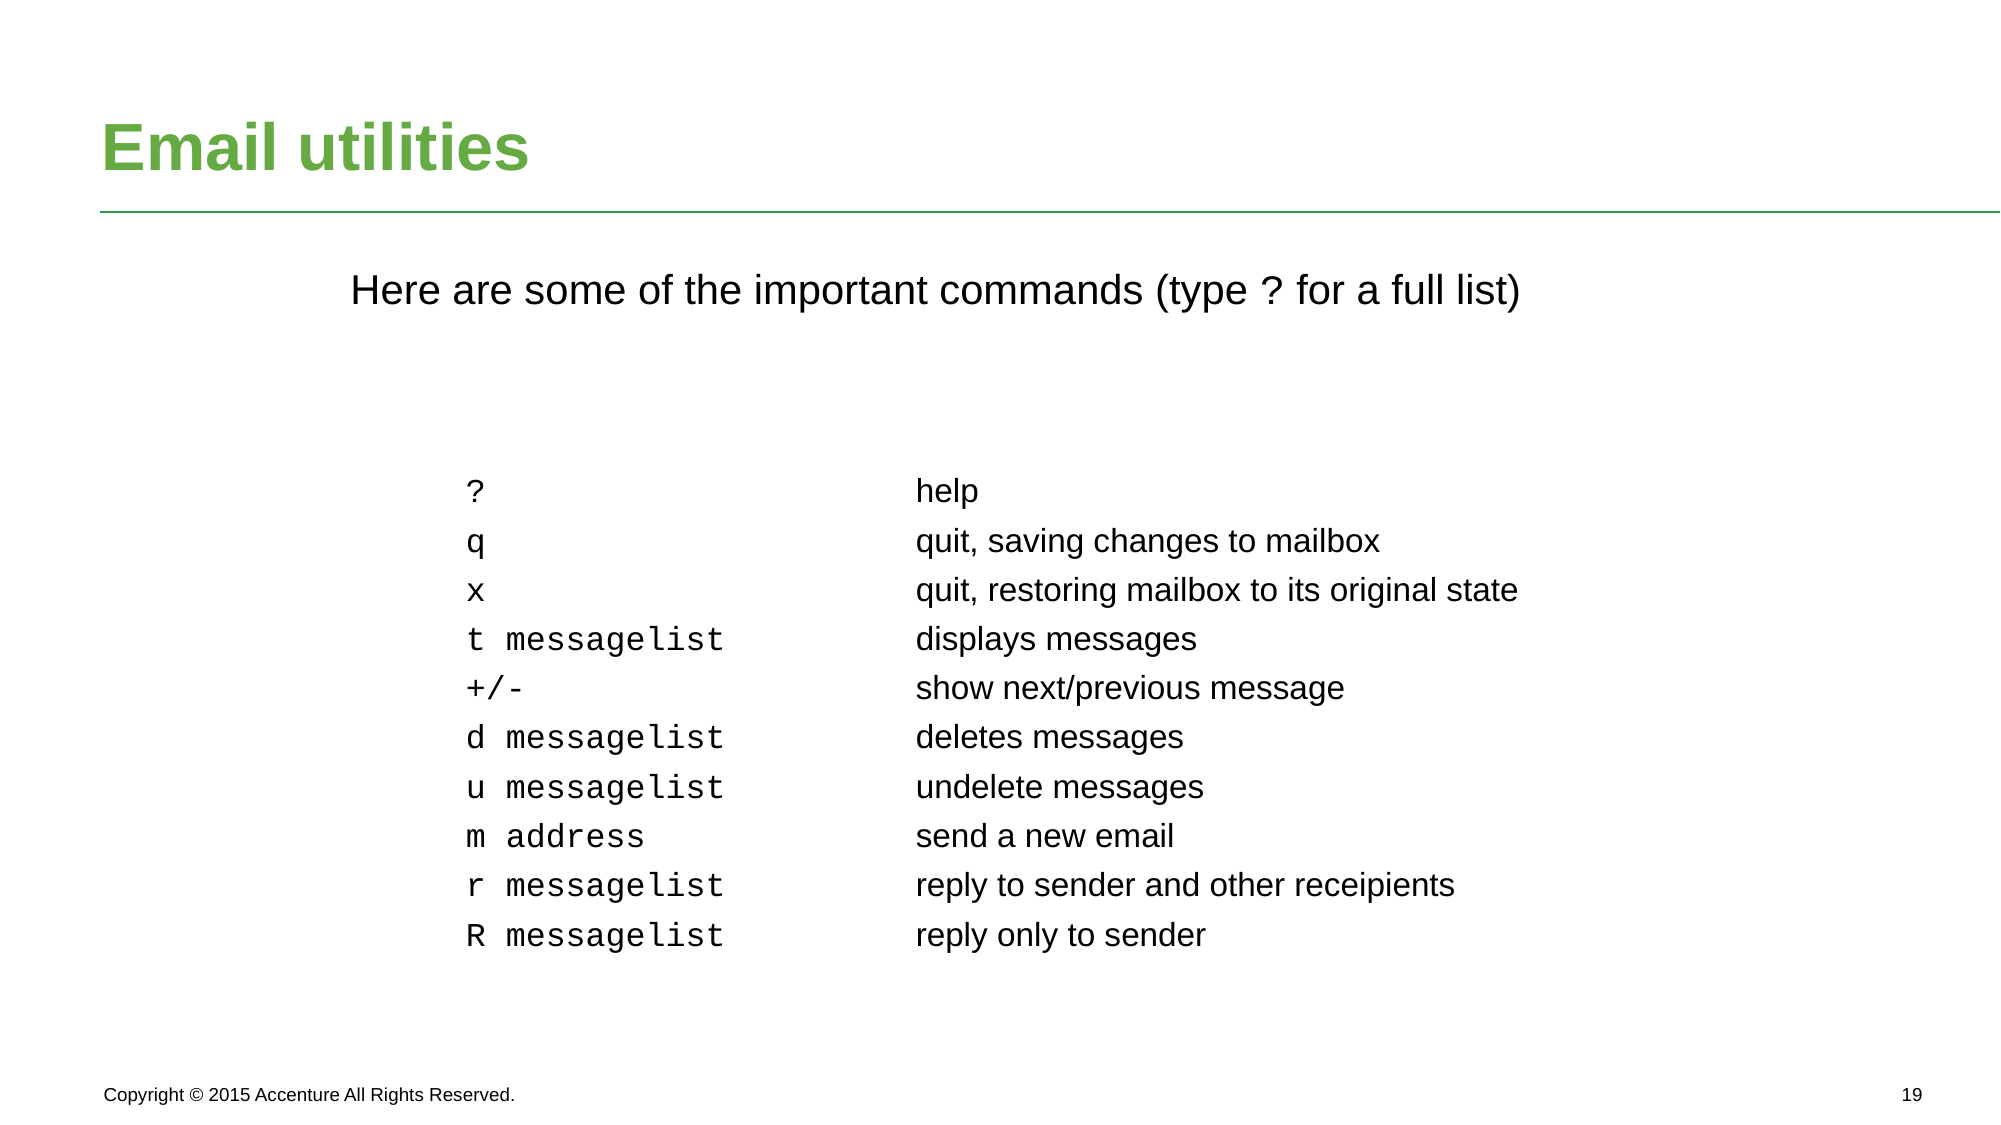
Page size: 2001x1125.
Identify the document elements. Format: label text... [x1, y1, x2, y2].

text_box ? help q quit, saving changes to mailbox x quit, restoring mailbox to its original state t messagelist displays messages +/- show next/previous message d messagelist deletes messages u messagelist undelete messages m address send a new email r messagelist reply to sender and other receipients R messagelist reply only to sender [450, 466, 1554, 980]
title Email utilities [86, 20, 1921, 194]
slide_number 18 [1566, 1067, 1939, 1114]
list Here are some of the important commands (type ? for a full list) [334, 260, 1691, 1046]
footer Copyright © 2015 Accenture All Rights Reserved. [88, 1036, 1072, 1113]
